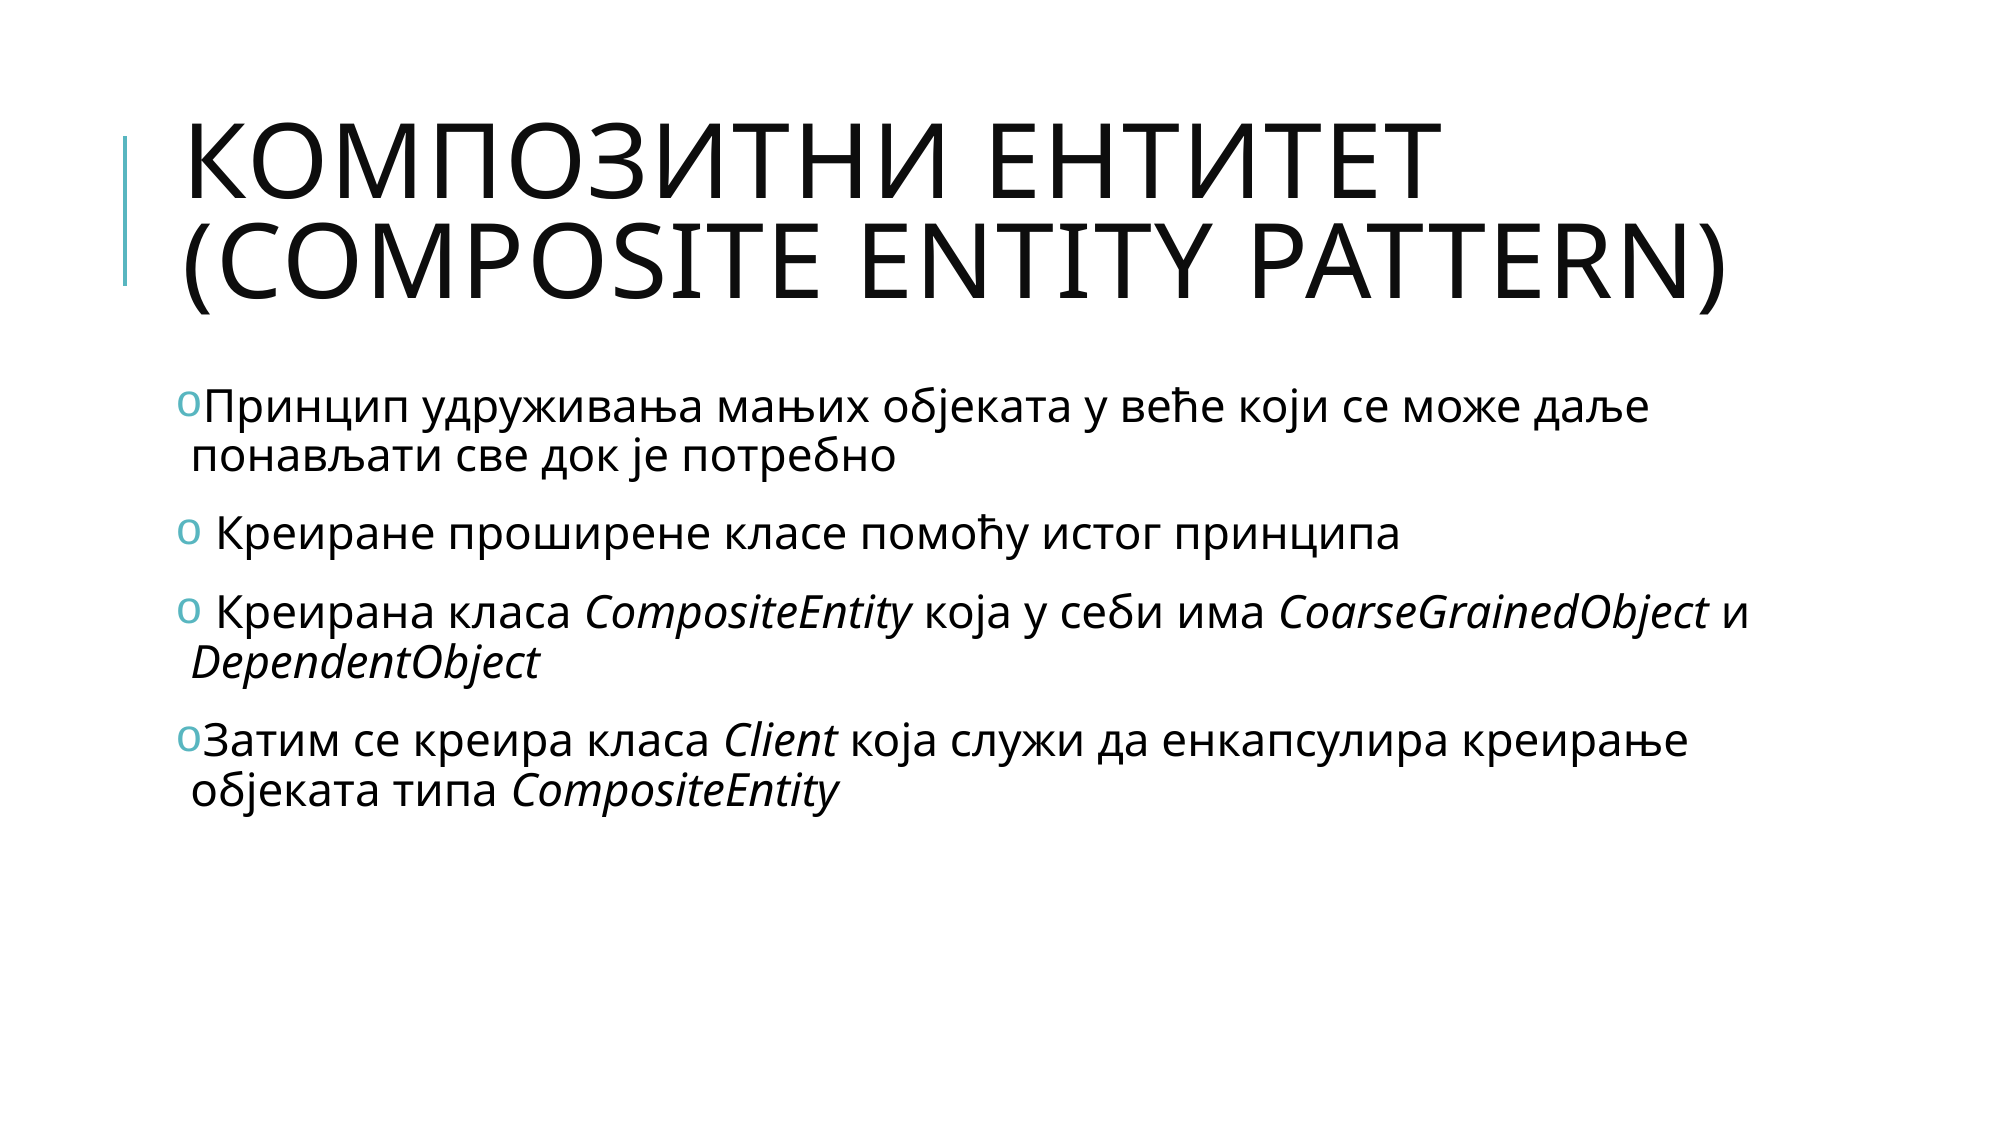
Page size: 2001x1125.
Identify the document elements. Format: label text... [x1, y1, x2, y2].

title Композитни ентитет (Composite Entity Pattern) [168, 96, 1763, 342]
list Принцип удруживања мањих објеката у веће који се може даље понављати све док је потребно Креиране проширене класе помоћу истог принципа Креирана класа CompositeEntity која у себи има CoarseGrainedObject и DependentObject Затим се креира класа Client која служи да енкапсулира креирање објеката типа CompositeEntity [168, 375, 1763, 1035]
